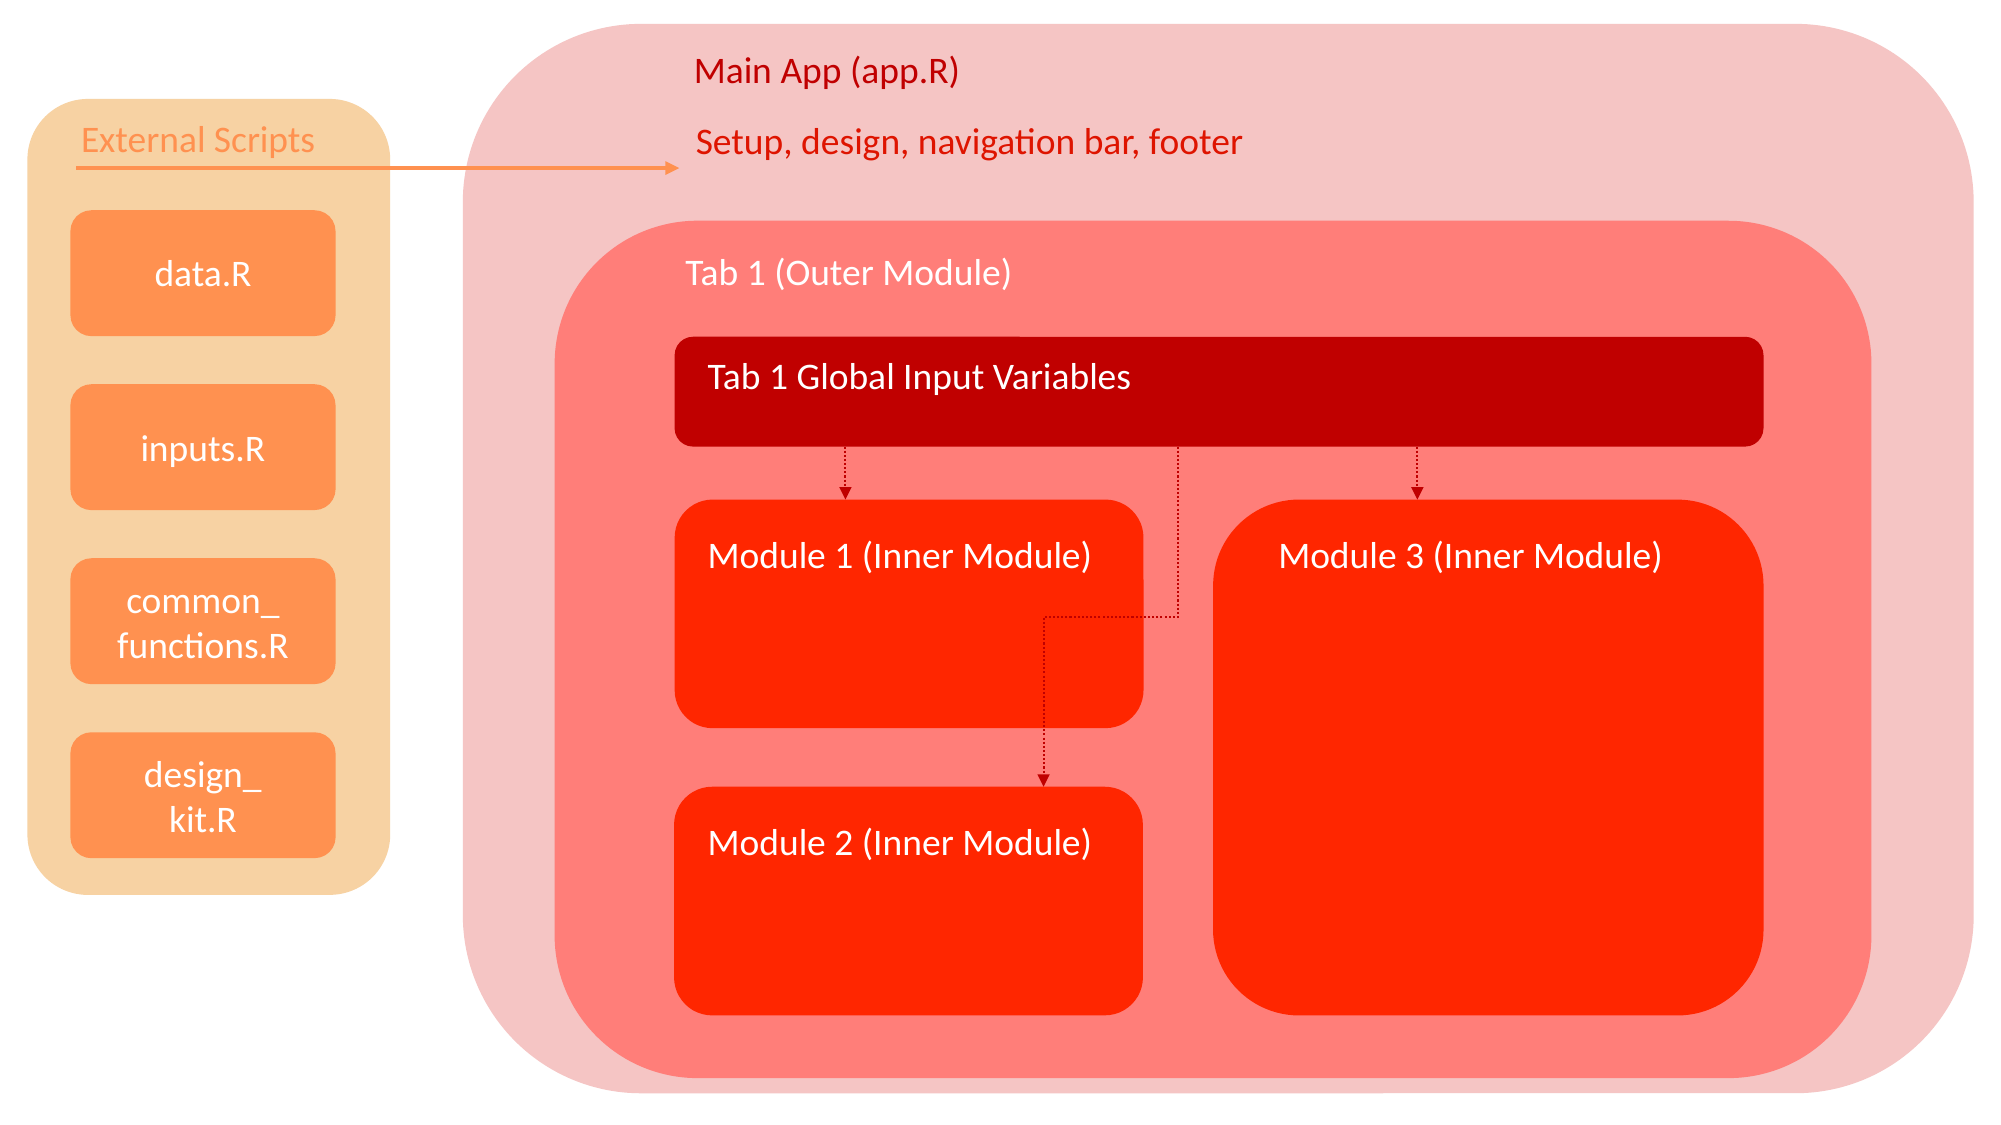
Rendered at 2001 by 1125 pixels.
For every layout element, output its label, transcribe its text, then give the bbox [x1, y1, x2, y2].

text_box Main App (app.R) [679, 38, 1106, 98]
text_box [27, 98, 391, 895]
text_box Setup, design, navigation bar, footer [681, 109, 1752, 170]
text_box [554, 220, 1872, 1079]
text_box [461, 22, 1975, 1078]
text_box [568, 1079, 1868, 1095]
